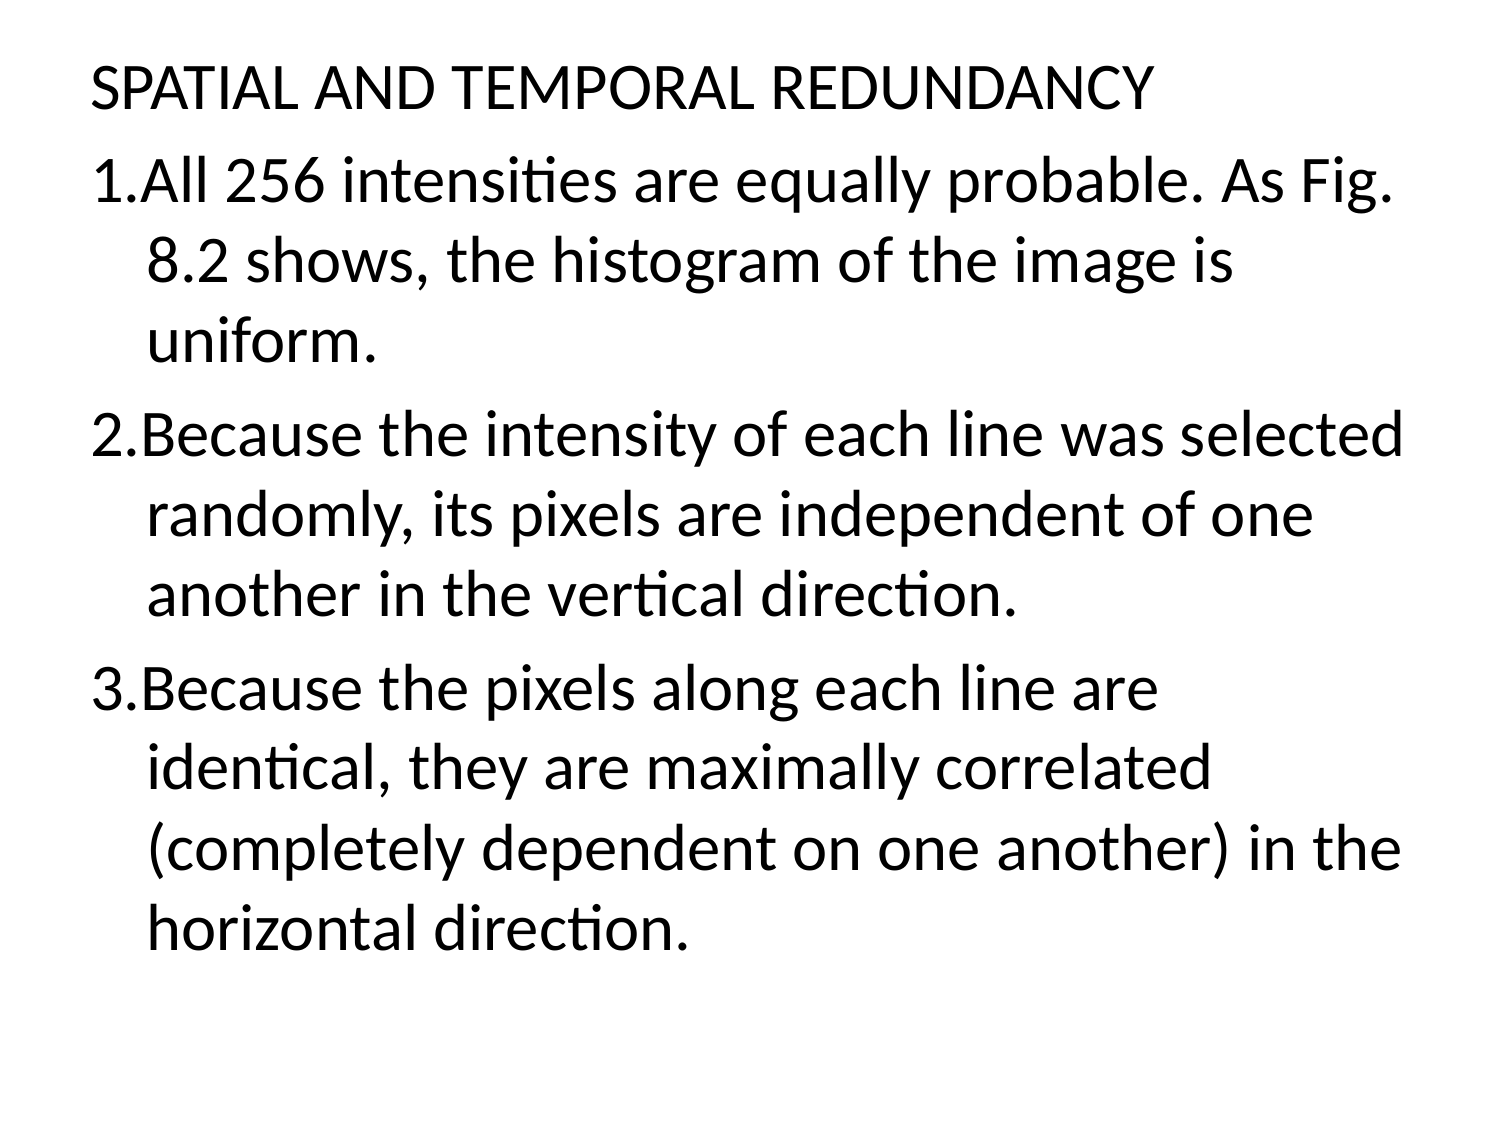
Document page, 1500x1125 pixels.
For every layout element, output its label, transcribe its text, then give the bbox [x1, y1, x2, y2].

list SPATIAL AND TEMPORAL REDUNDANCY 1.All 256 intensities are equally probable. As Fig. 8.2 shows, the histogram of the image is uniform. 2.Because the intensity of each line was selected randomly, its pixels are independent of one another in the vertical direction. 3.Because the pixels along each line are identical, they are maximally correlated (completely dependent on one another) in the horizontal direction. [75, 35, 1425, 1005]
